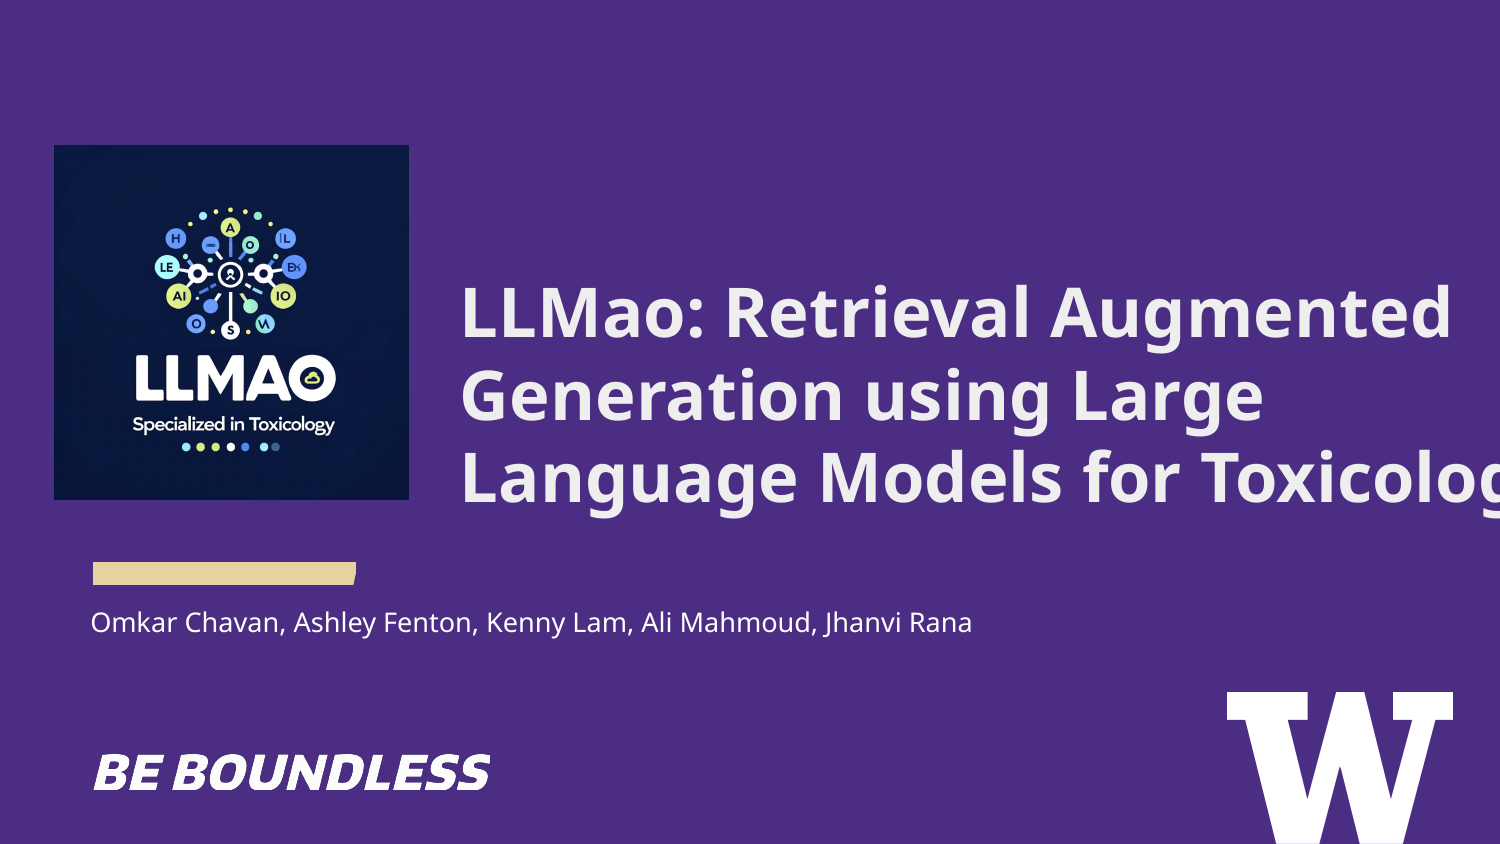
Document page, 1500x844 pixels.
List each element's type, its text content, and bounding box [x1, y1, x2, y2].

title LLMao: Retrieval Augmented Generation using Large Language Models for Toxicology [444, 90, 1500, 524]
picture [53, 145, 410, 500]
text_box Omkar Chavan, Ashley Fenton, Kenny Lam, Ali Mahmoud, Jhanvi Rana [75, 590, 1220, 653]
picture [1227, 692, 1453, 844]
picture [93, 754, 490, 790]
picture [93, 562, 356, 585]
